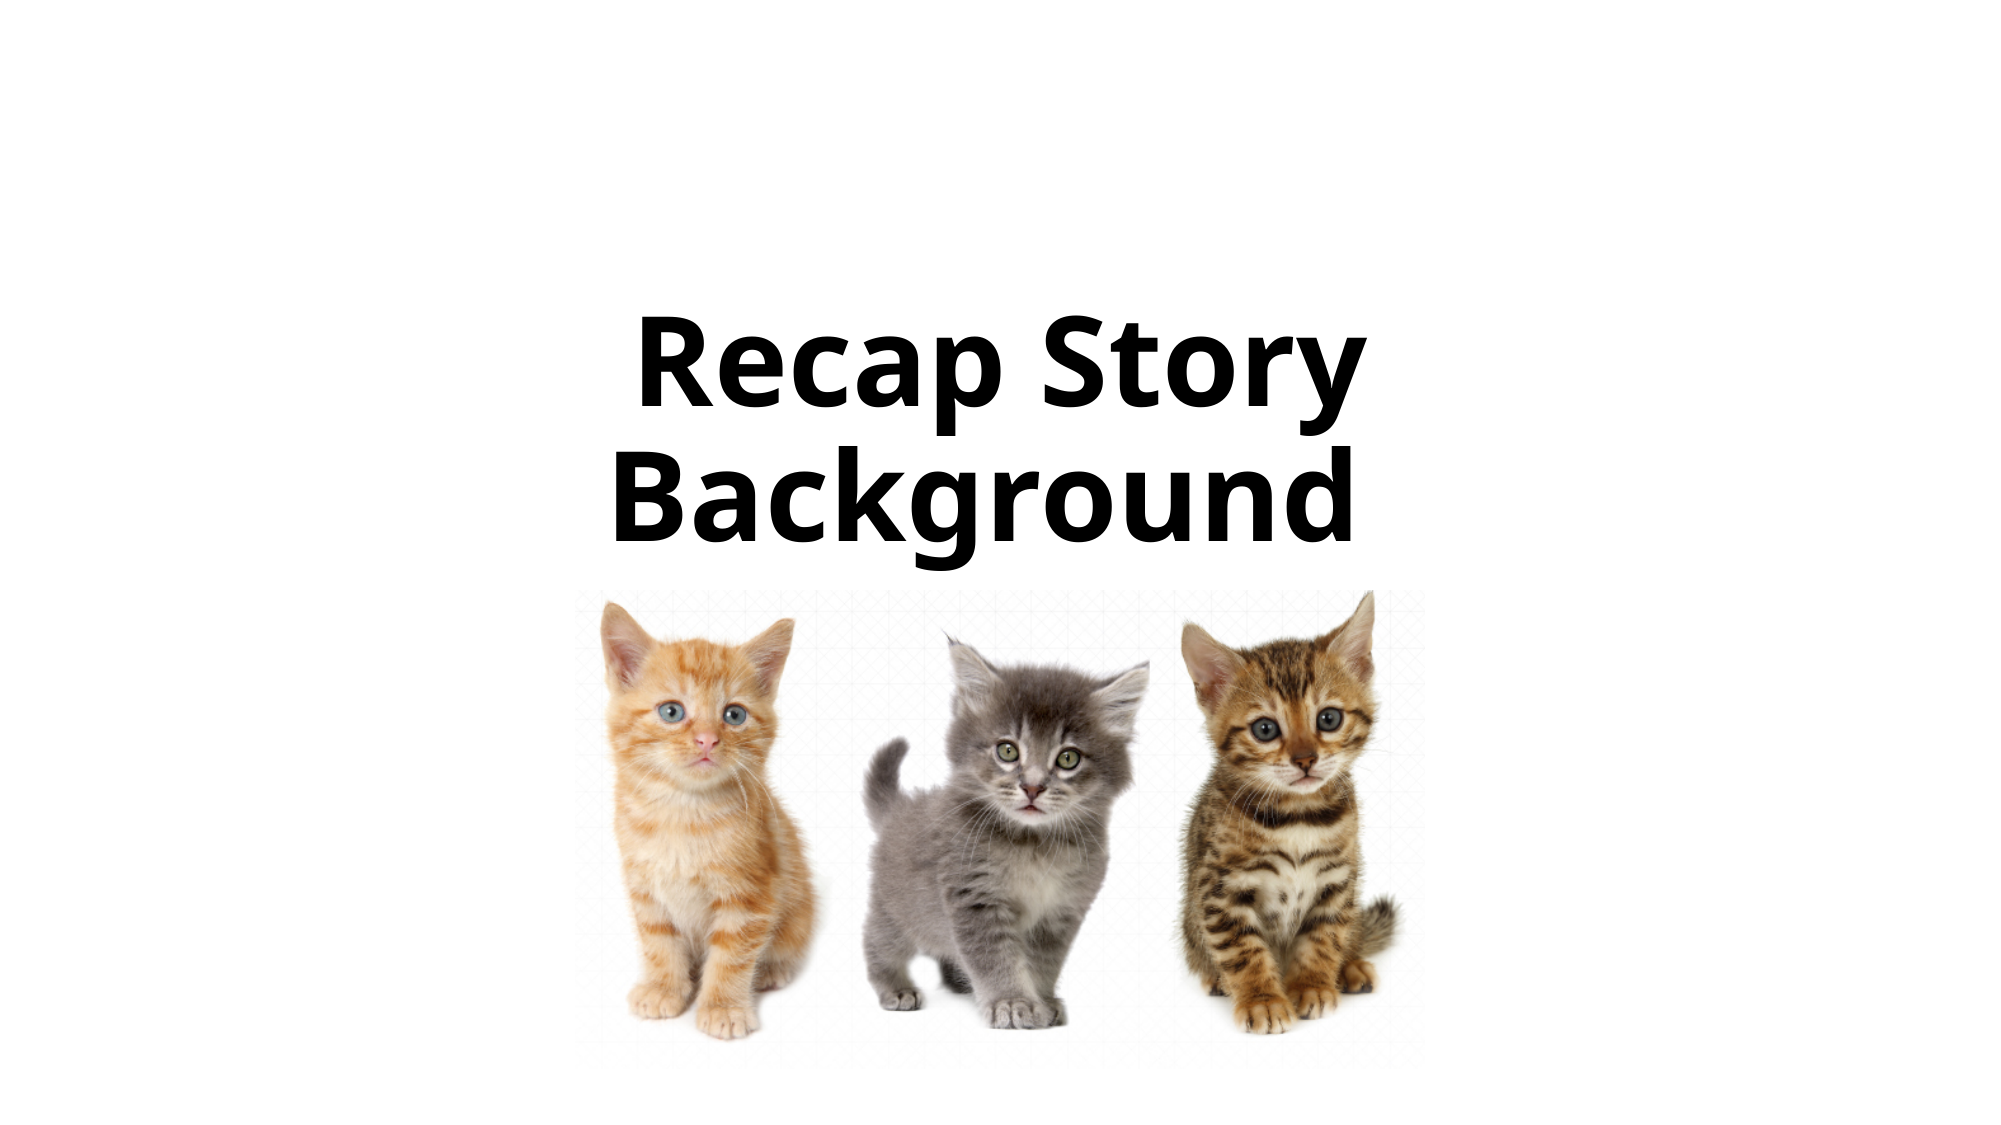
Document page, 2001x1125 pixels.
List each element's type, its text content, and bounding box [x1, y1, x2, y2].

picture [574, 590, 1425, 1069]
title Recap Story Background [249, 184, 1750, 576]
